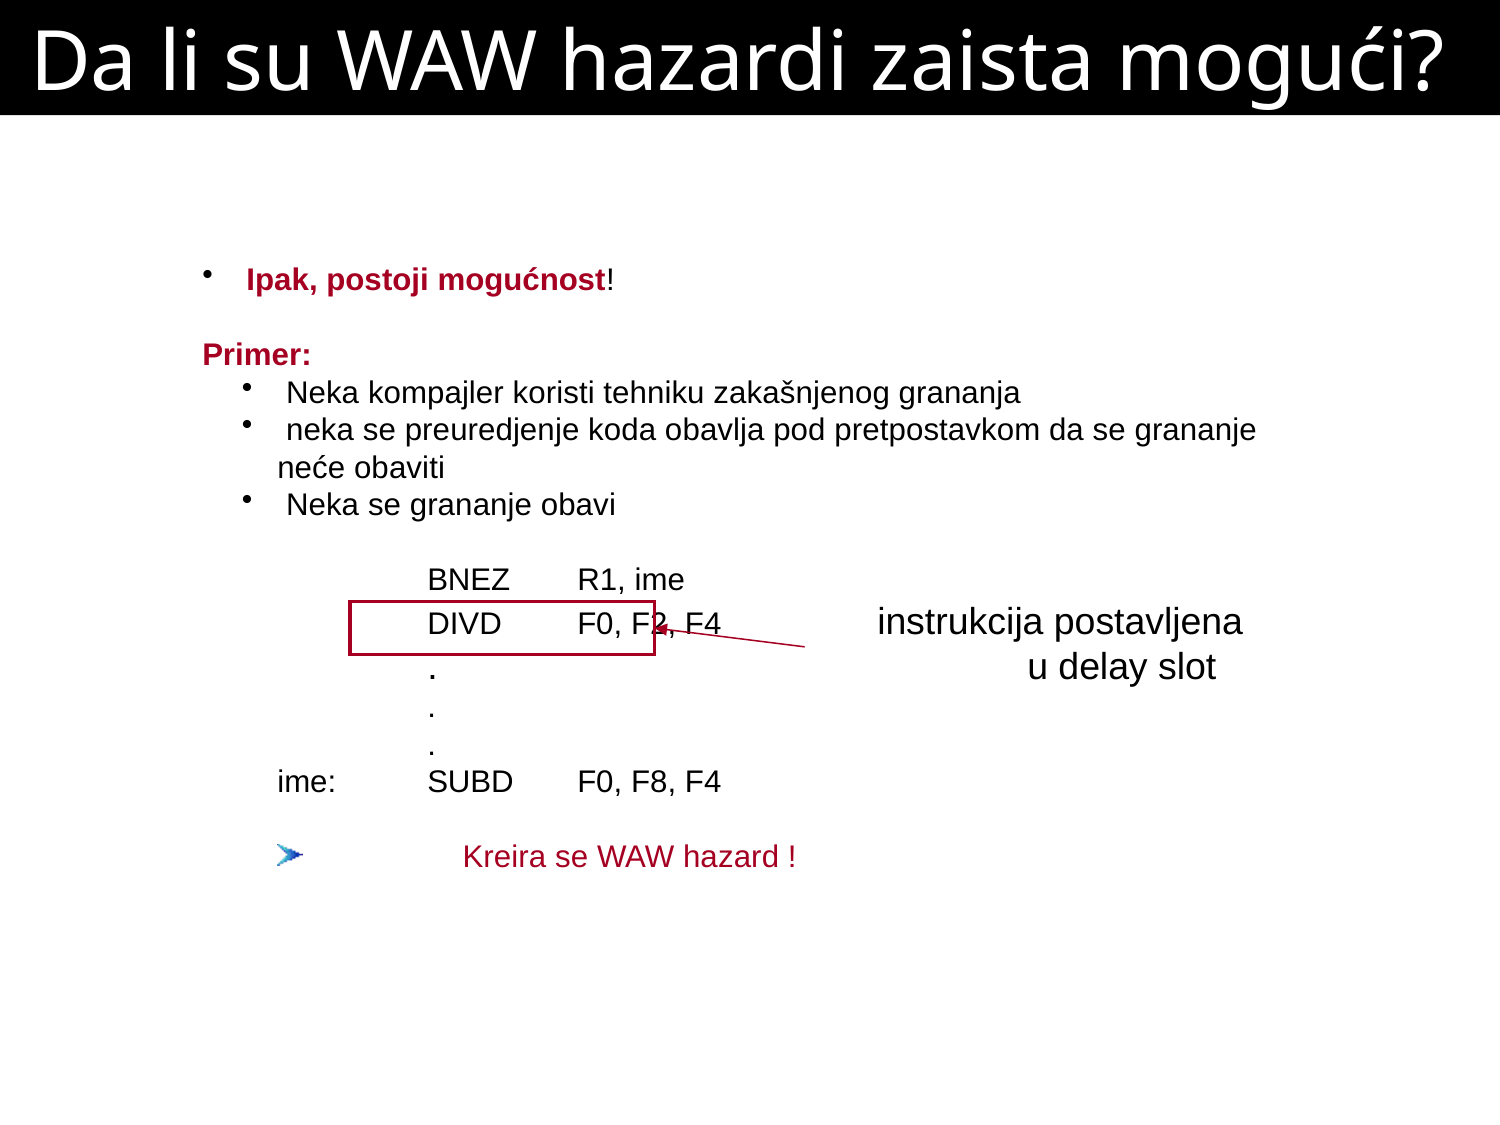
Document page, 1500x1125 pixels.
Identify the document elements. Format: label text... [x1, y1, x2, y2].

text_box [350, 601, 655, 655]
text_box [654, 623, 805, 647]
title Da li su WAW hazardi zaista mogući? [0, 0, 1500, 116]
text_box Ipak, postoji mogućnost! Primer: Neka kompajler koristi tehniku zakašnjenog grananja neka se preuredjenje koda obavlja pod pretpostavkom da se grananje neće obaviti Neka se grananje obavi BNEZ R1, ime DIVD F0, F2, F4 instrukcija postavljena . u delay slot . . ime: SUBD F0, F8, F4 Kreira se WAW hazard ! [187, 252, 1325, 919]
picture [277, 844, 303, 866]
